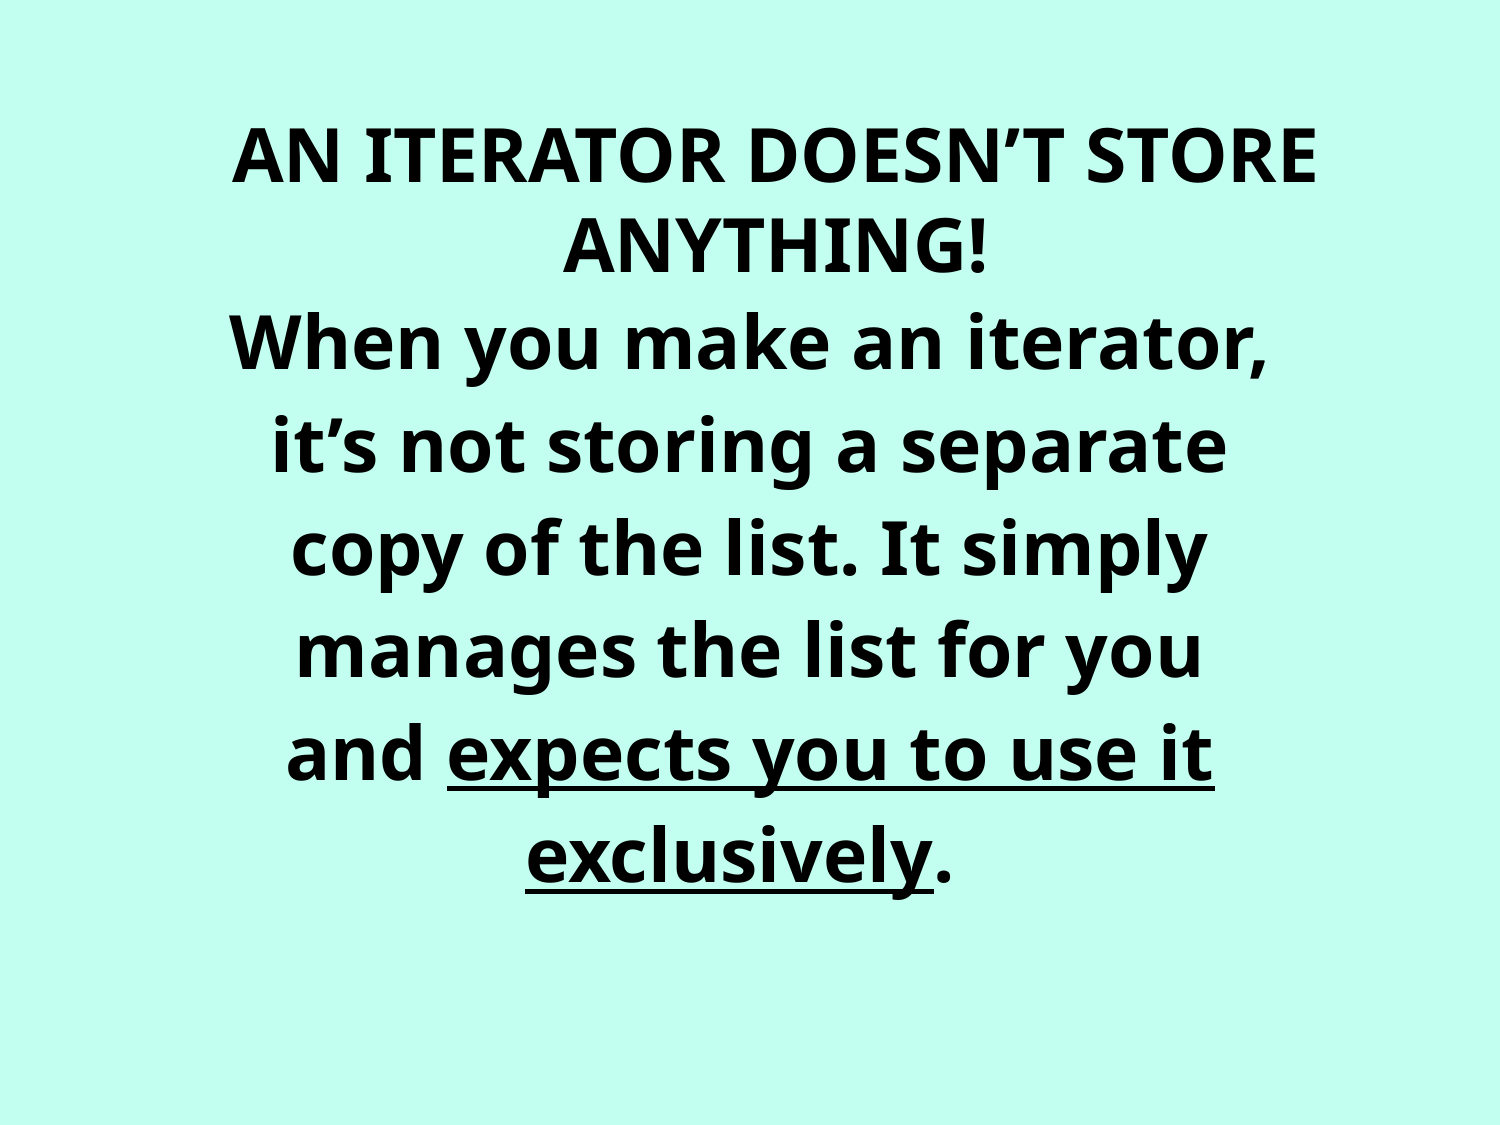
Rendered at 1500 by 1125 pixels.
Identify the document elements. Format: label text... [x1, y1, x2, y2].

text_box An iterator doesn’t store anything! [77, 99, 1475, 295]
text_box When you make an iterator, it’s not storing a separate copy of the list. It simply manages the list for you and expects you to use it exclusively. [200, 274, 1300, 906]
